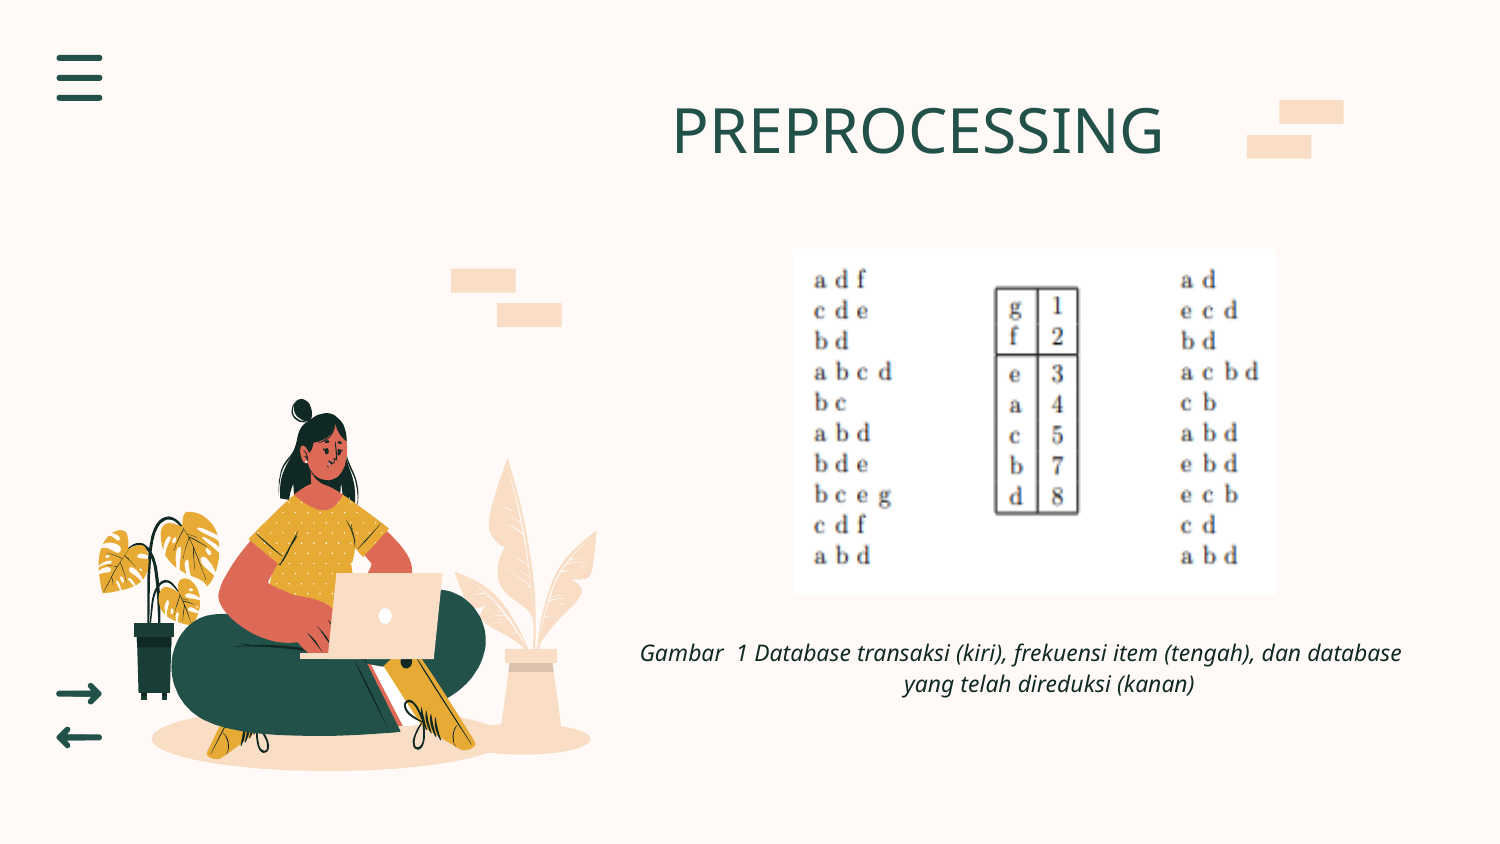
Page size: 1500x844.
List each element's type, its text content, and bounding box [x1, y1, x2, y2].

title PREPROCESSING [616, 90, 1222, 246]
subtitle Gambar 1 Database transaksi (kiri), frekuensi item (tengah), dan database yang telah direduksi (kanan) [586, 619, 1438, 705]
picture [793, 249, 1276, 596]
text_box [56, 726, 93, 749]
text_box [98, 398, 506, 772]
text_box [56, 682, 93, 705]
